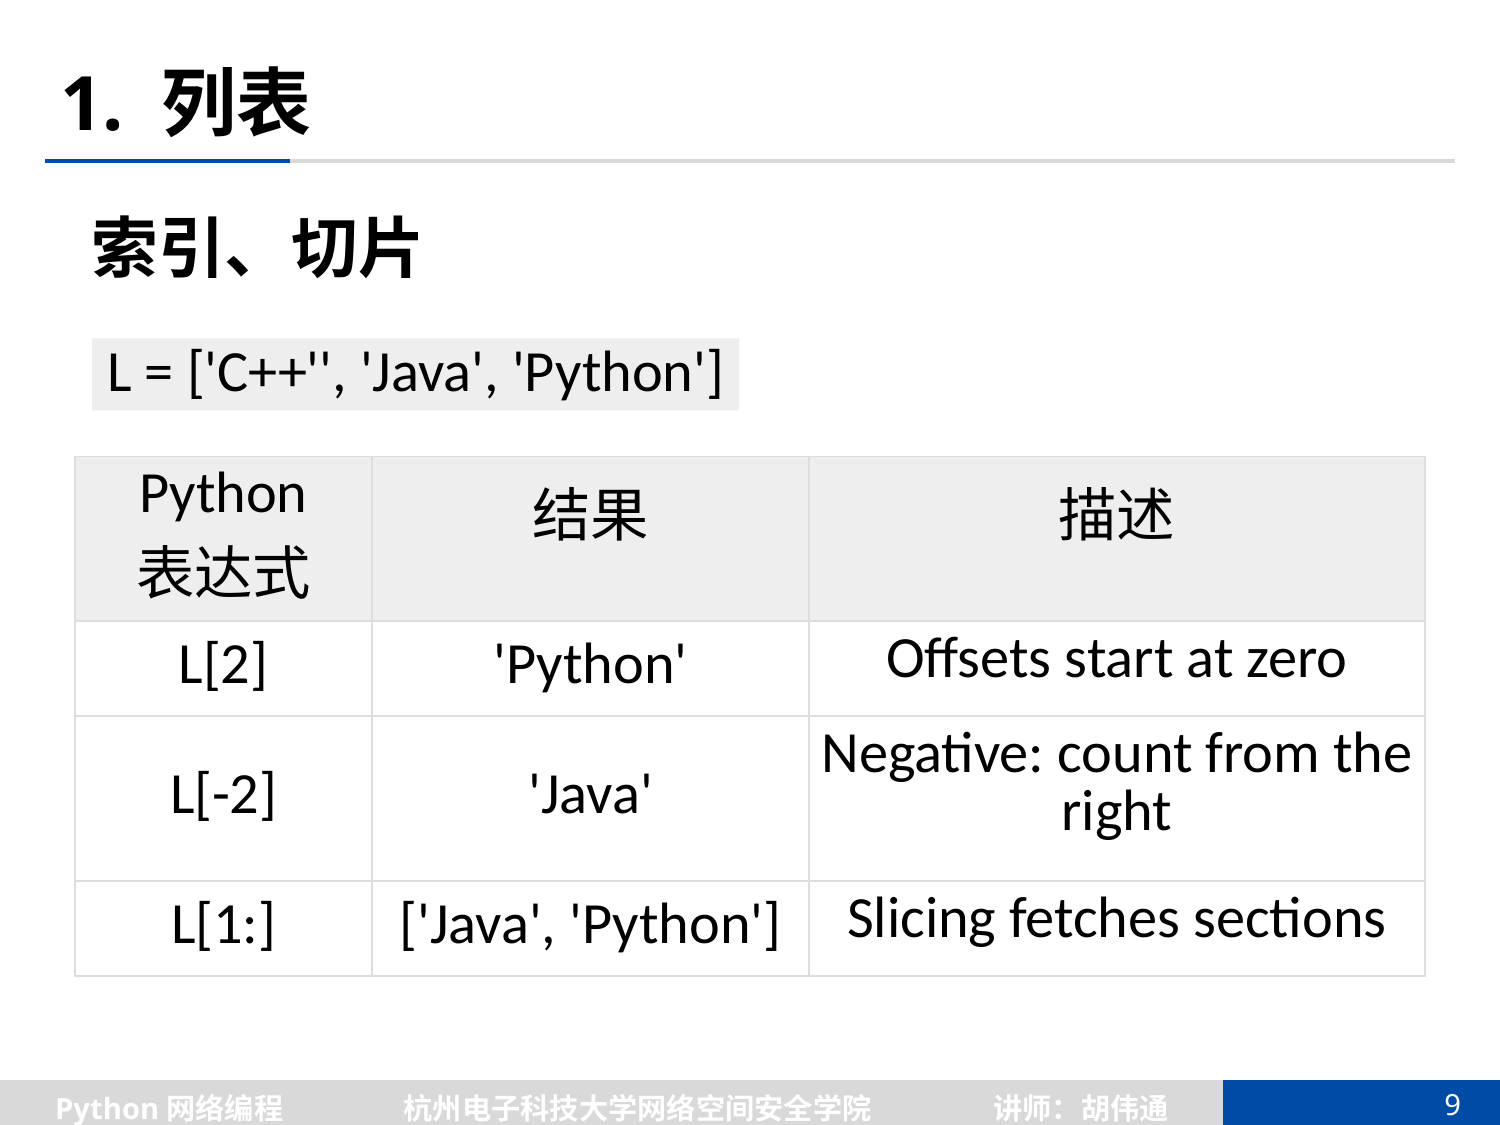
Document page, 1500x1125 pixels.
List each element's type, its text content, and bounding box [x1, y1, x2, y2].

text_box 索引、切片 [76, 198, 1435, 294]
table_cell Offsets start at zero [810, 622, 1424, 715]
table_cell ['Java', 'Python'] [373, 882, 808, 975]
table_header 描述 [810, 457, 1424, 620]
table_cell 'Python' [373, 622, 808, 715]
table_header 结果 [373, 457, 808, 620]
table_cell L[2] [76, 622, 371, 715]
table_cell 'Java' [373, 717, 808, 880]
table_cell Slicing fetches sections [810, 882, 1424, 975]
table_cell Negative: count from the right [810, 717, 1424, 880]
title 1. 列表 [45, 42, 1425, 159]
text_box L = ['C++'', 'Java', 'Python'] [92, 338, 740, 411]
table_cell L[-2] [76, 717, 371, 880]
table_cell L[1:] [76, 882, 371, 975]
table_header Python 表达式 [76, 457, 371, 620]
